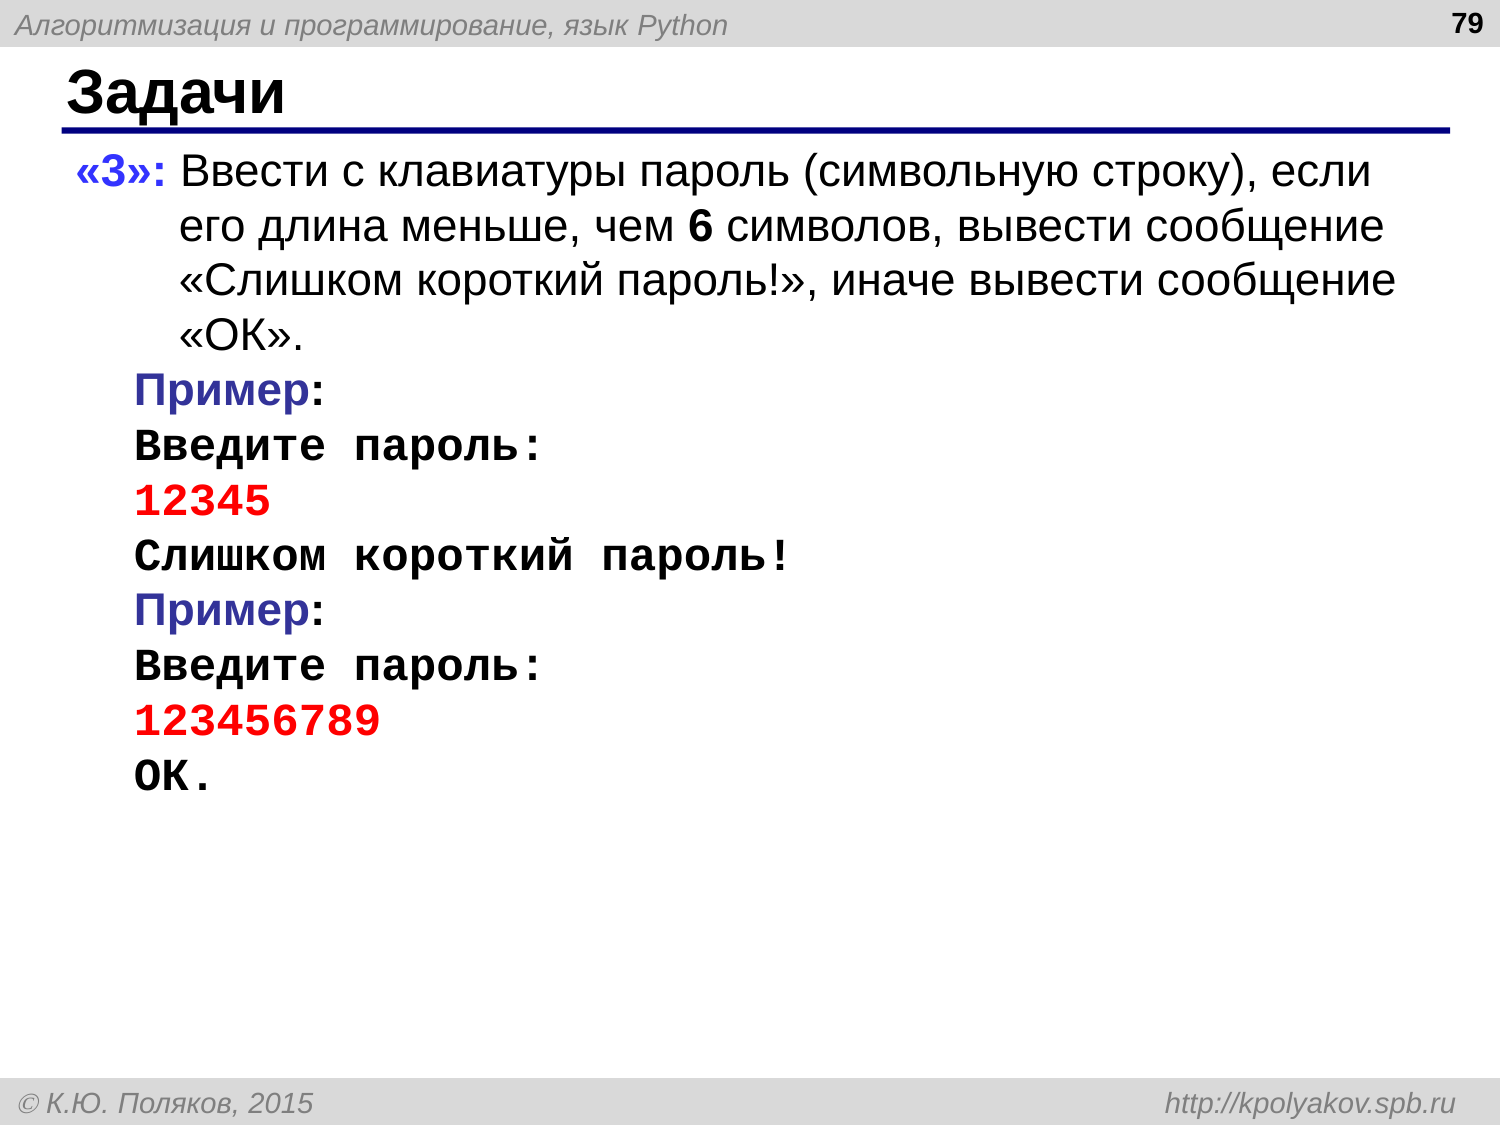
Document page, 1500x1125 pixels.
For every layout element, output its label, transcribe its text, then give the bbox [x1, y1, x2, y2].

slide_number 79 [1148, 0, 1500, 75]
title Задачи [51, 49, 1425, 127]
text_box «3»: Ввести с клавиатуры пароль (символьную строку), если его длина меньше, чем 6 символов, вывести сообщение «Слишком короткий пароль!», иначе вывести сообщение «ОК». Пример: Введите пароль: 12345 Слишком короткий пароль! Пример: Введите пароль: 123456789 ОК. [60, 132, 1442, 808]
